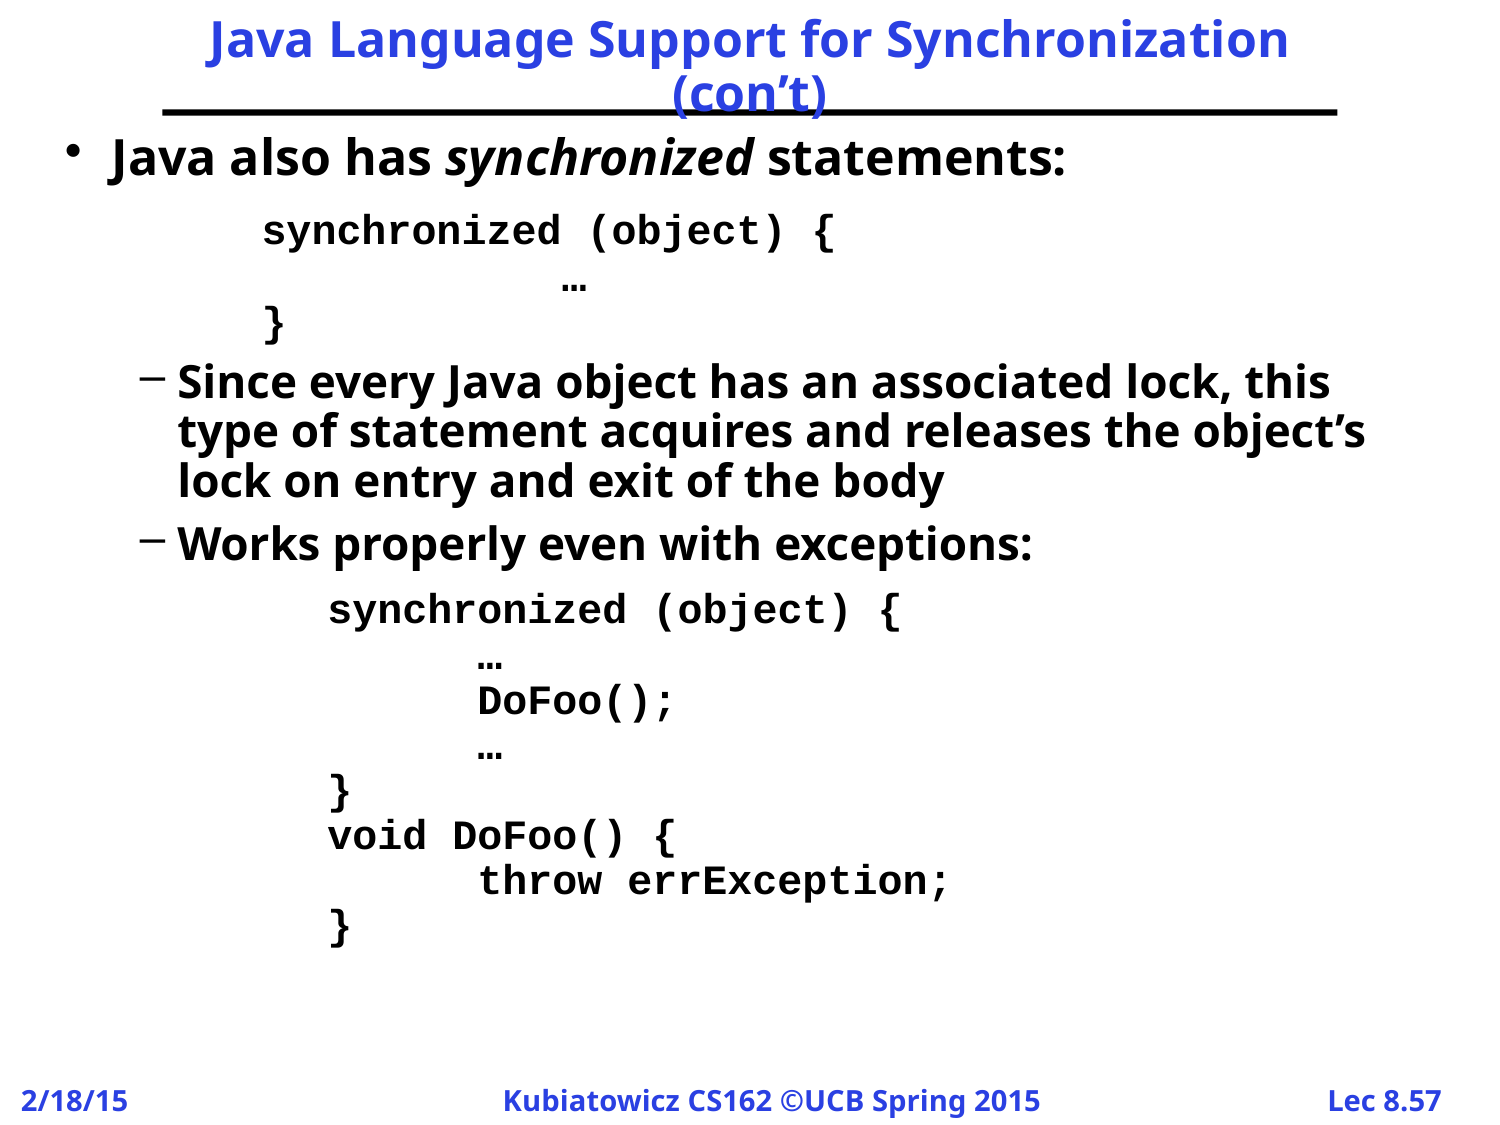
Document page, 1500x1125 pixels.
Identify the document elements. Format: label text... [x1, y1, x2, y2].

list Java also has synchronized statements: synchronized (object) { … } Since every Java object has an associated lock, this type of statement acquires and releases the object’s lock on entry and exit of the body Works properly even with exceptions: synchronized (object) { … DoFoo(); … } void DoFoo() { throw errException; } [50, 125, 1425, 1038]
title Java Language Support for Synchronization (con’t) [112, 24, 1388, 113]
